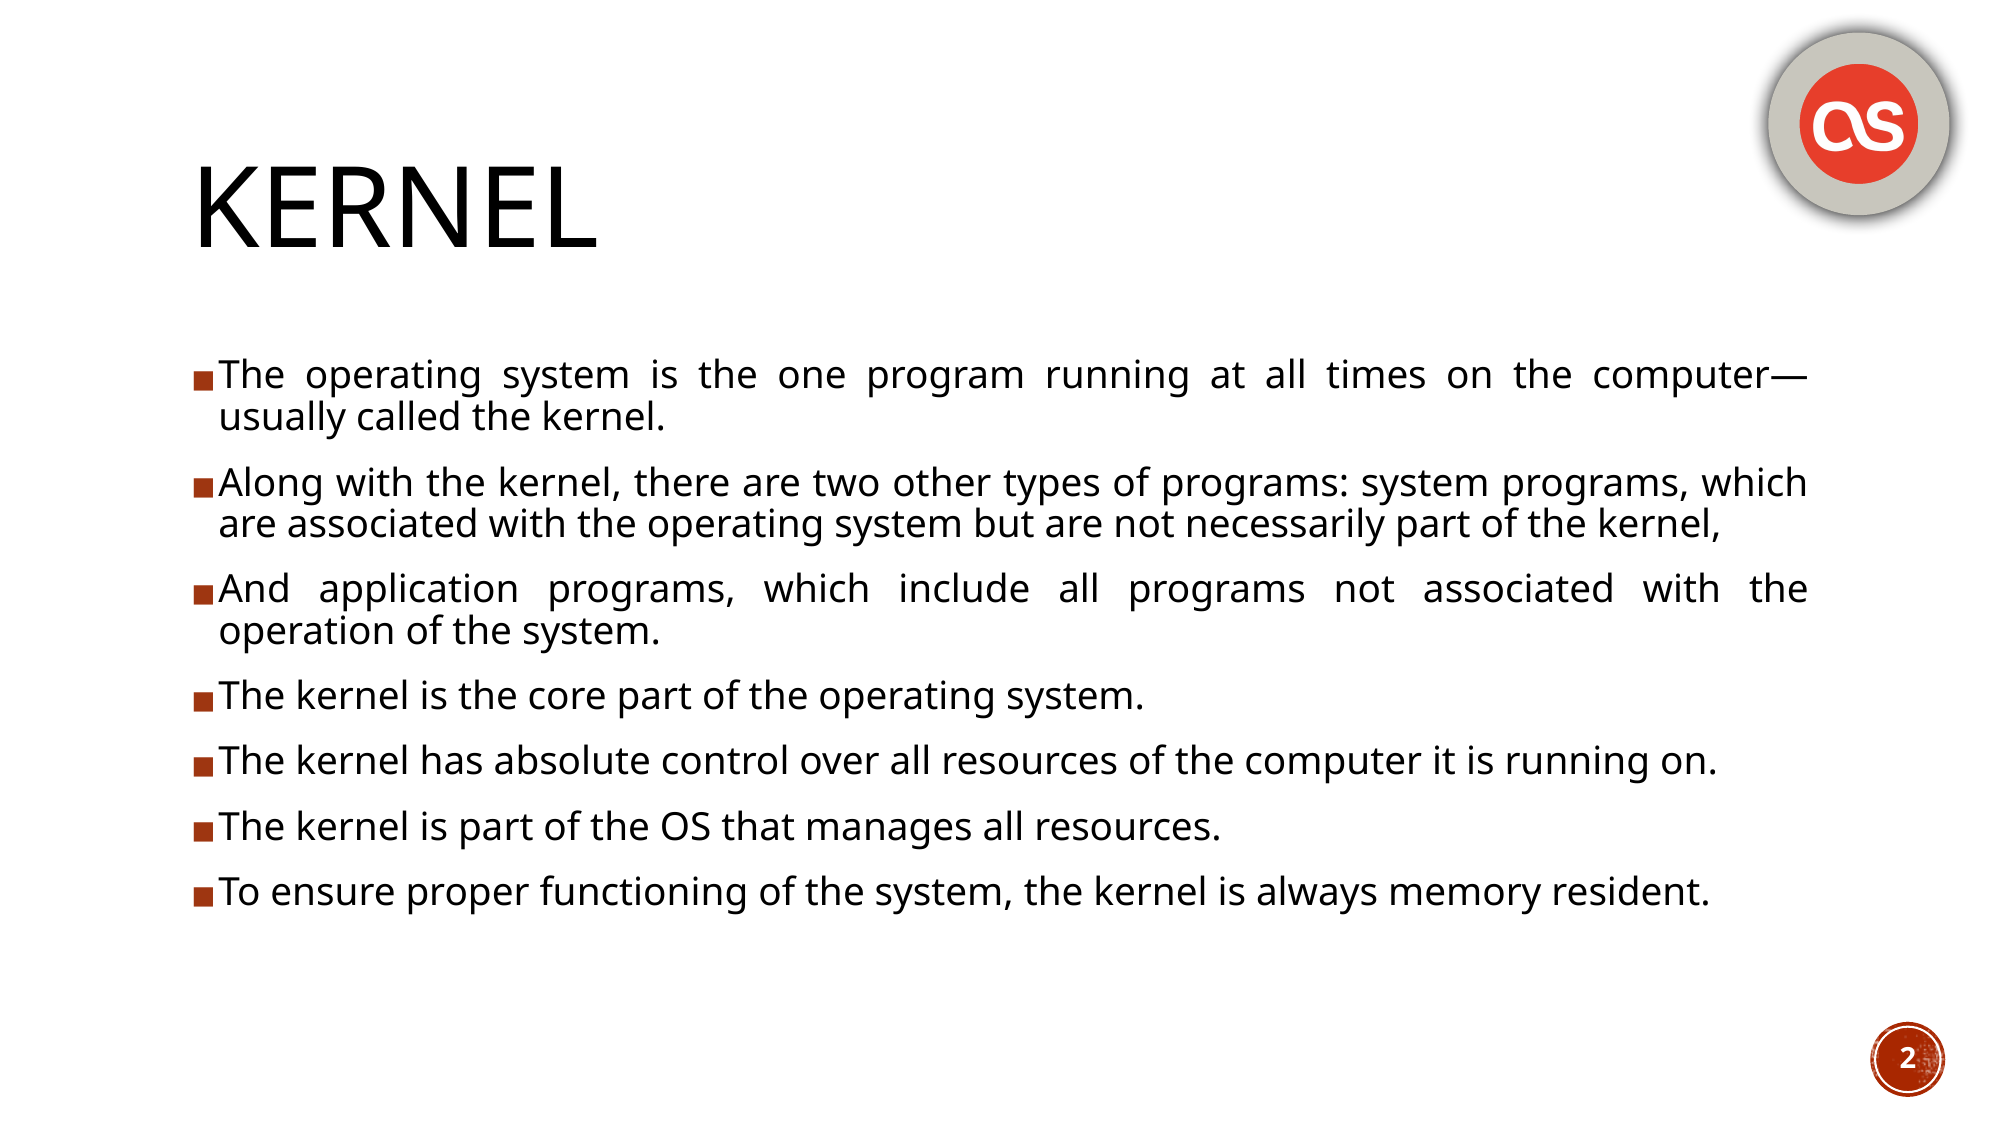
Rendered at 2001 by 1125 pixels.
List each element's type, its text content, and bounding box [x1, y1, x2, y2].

picture [1884, 1089, 1931, 1097]
picture [1783, 47, 1935, 200]
title KERNEL [175, 79, 1826, 344]
picture [1887, 1021, 1929, 1028]
list The operating system is the one program running at all times on the computer—usually called the kernel. Along with the kernel, there are two other types of programs: system programs, which are associated with the operating system but are not necessarily part of the kernel, And application programs, which include all programs not associated with the operation of the system. The kernel is the core part of the operating system. The kernel has absolute control over all resources of the computer it is running on. The kernel is part of the OS that manages all resources. To ensure proper functioning of the system, the kernel is always memory resident. [175, 348, 1826, 1013]
slide_number ‹#› [1855, 1028, 1961, 1089]
